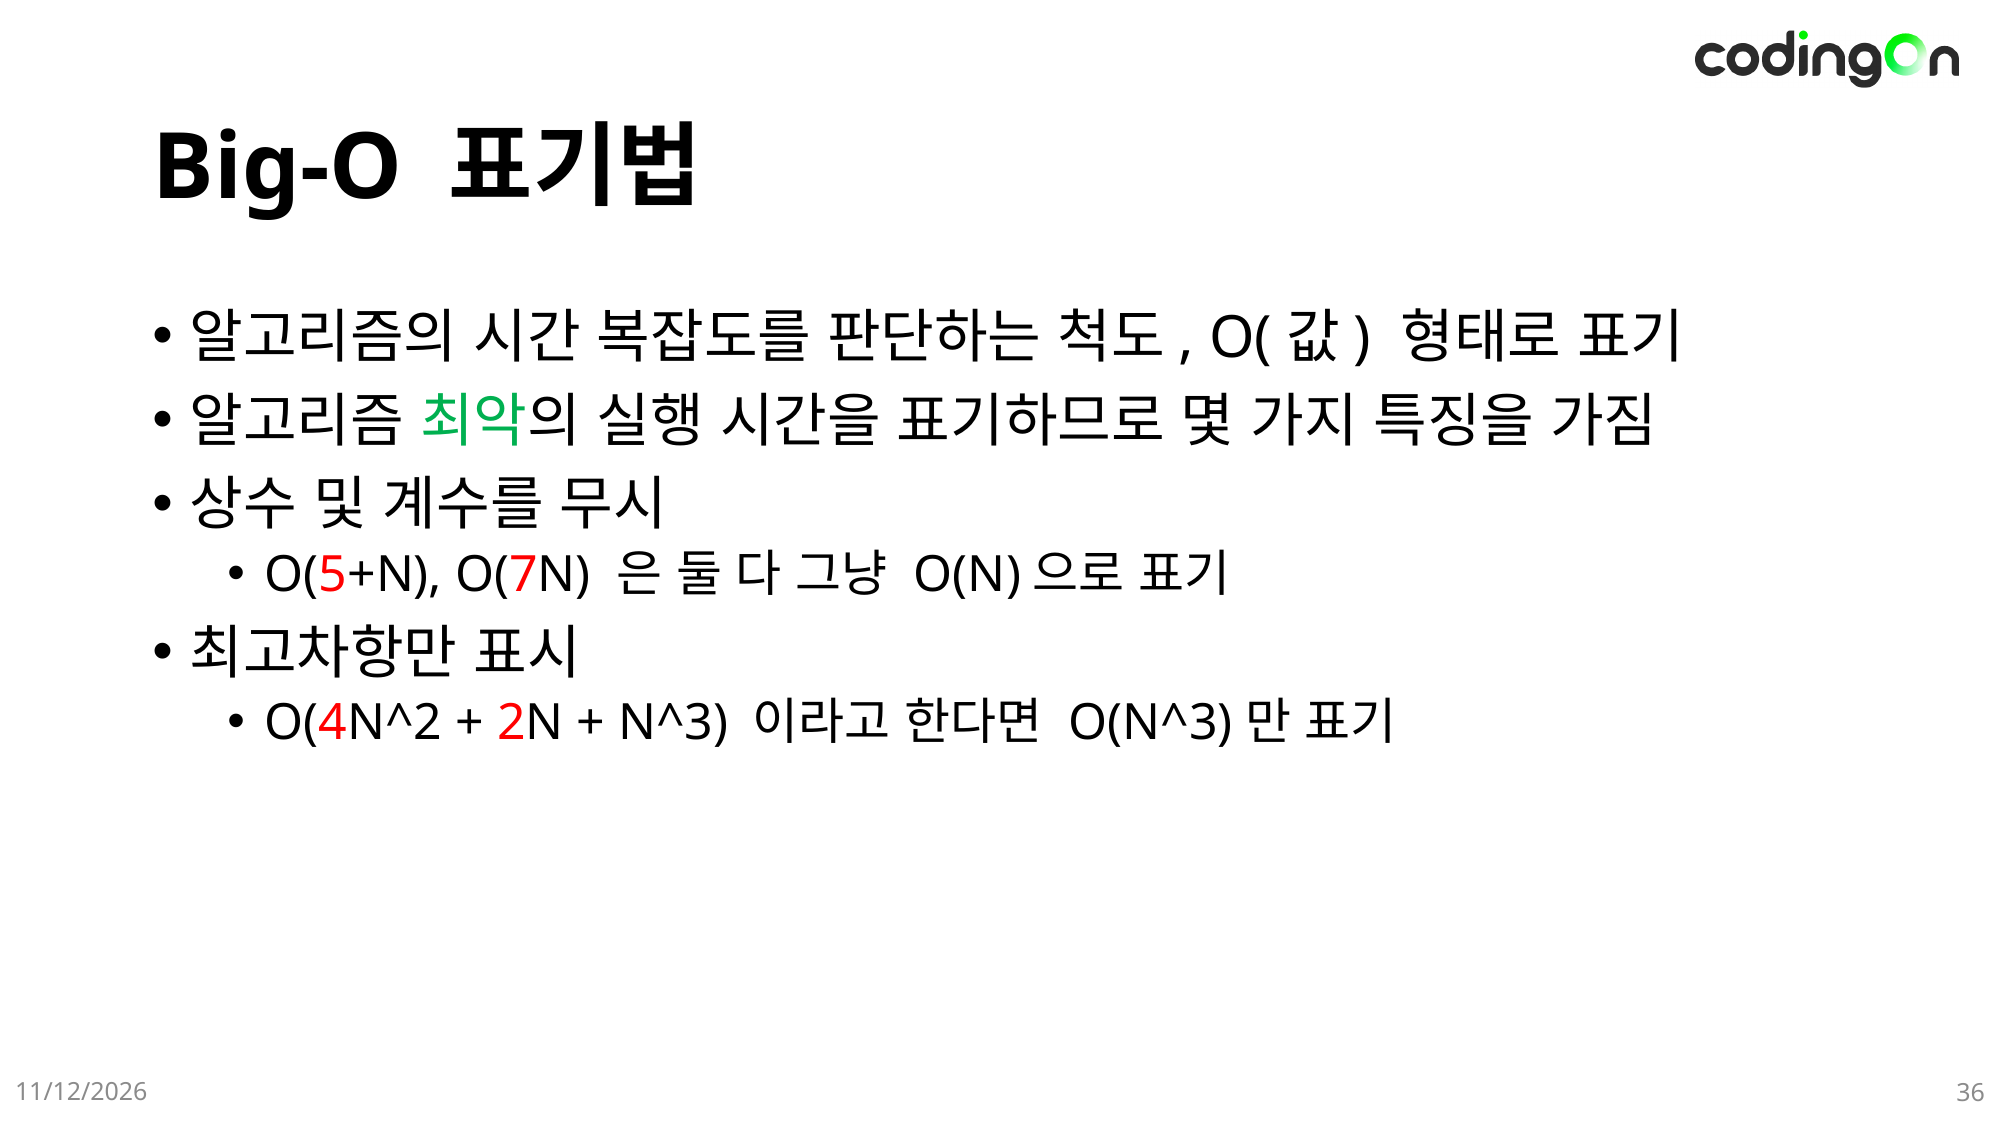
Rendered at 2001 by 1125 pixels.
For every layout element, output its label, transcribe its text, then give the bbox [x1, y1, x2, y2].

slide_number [0, 1062, 450, 1123]
picture [1695, 30, 1959, 88]
list 알고리즘의 시간 복잡도를 판단하는 척도, O(값) 형태로 표기 알고리즘 최악의 실행 시간을 표기하므로 몇 가지 특징을 가짐 상수 및 계수를 무시 O(5+N), O(7N) 은 둘 다 그냥 O(N)으로 표기 최고차항만 표시 O(4N^2 + 2N + N^3) 이라고 한다면 O(N^3)만 표기 [137, 299, 1863, 1014]
title Big-O 표기법 [137, 59, 1863, 278]
slide_number 36 [1550, 1063, 2000, 1124]
